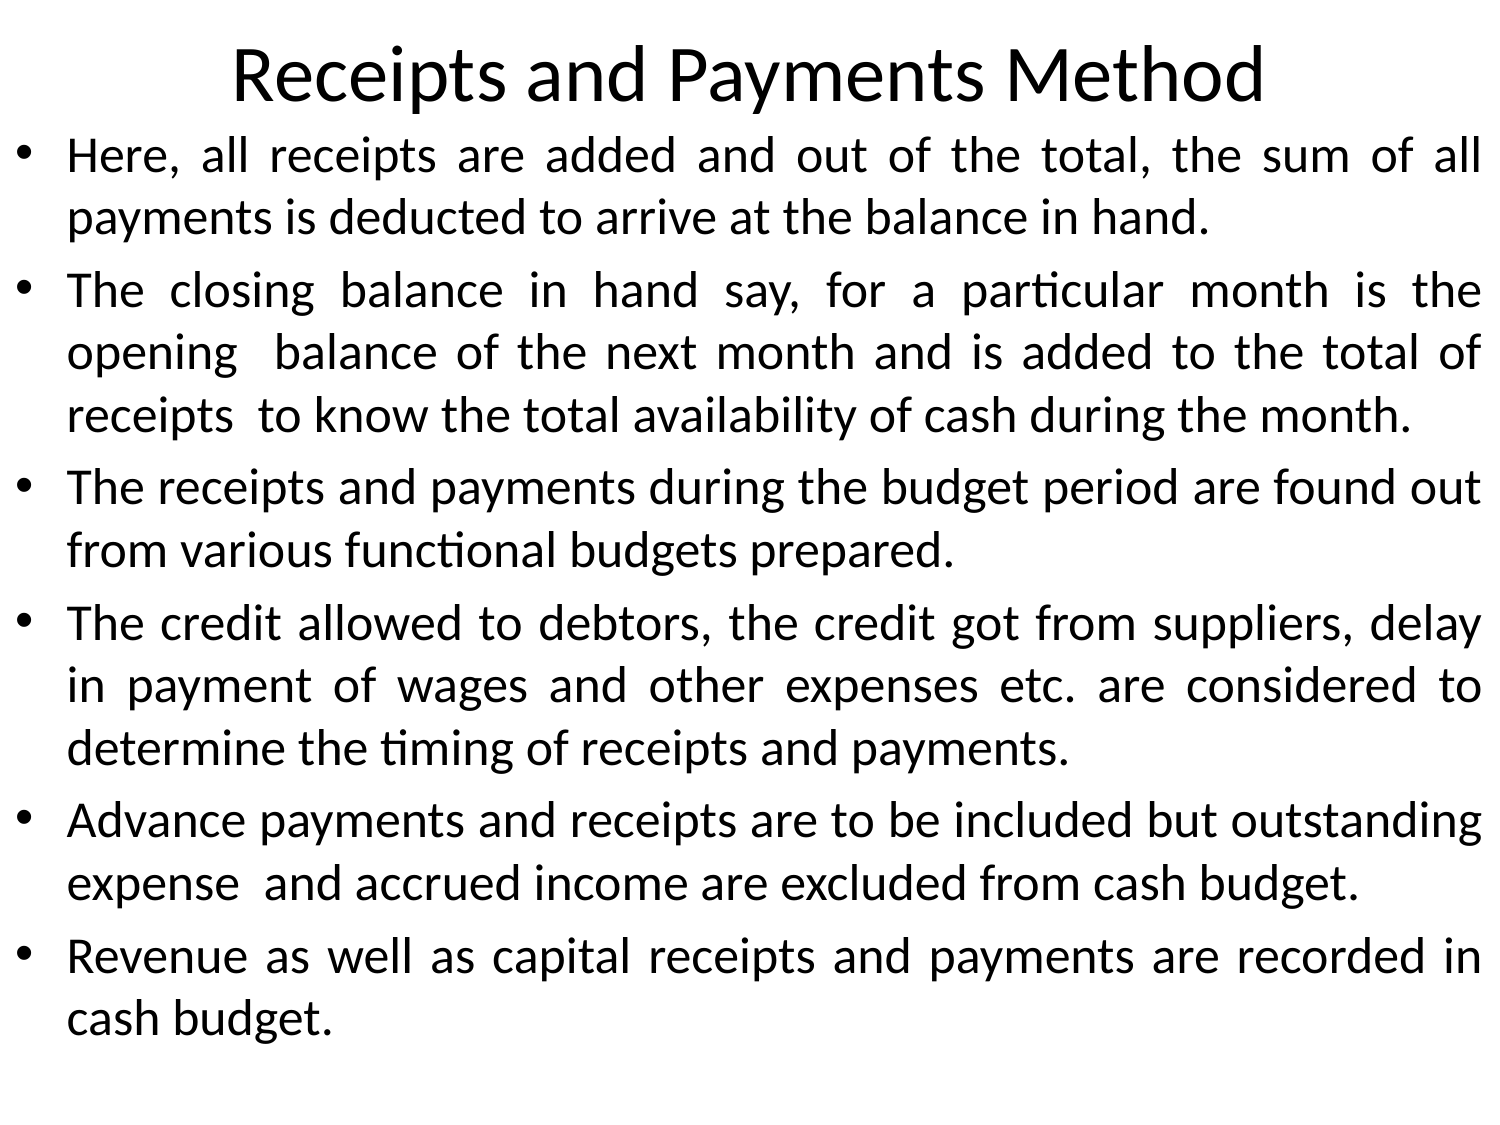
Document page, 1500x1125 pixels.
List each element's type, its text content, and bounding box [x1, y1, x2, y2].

list Here, all receipts are added and out of the total, the sum of all payments is deducted to arrive at the balance in hand. The closing balance in hand say, for a particular month is the opening balance of the next month and is added to the total of receipts to know the total availability of cash during the month. The receipts and payments during the budget period are found out from various functional budgets prepared. The credit allowed to debtors, the credit got from suppliers, delay in payment of wages and other expenses etc. are considered to determine the timing of receipts and payments. Advance payments and receipts are to be included but outstanding expense and accrued income are excluded from cash budget. Revenue as well as capital receipts and payments are recorded in cash budget. [0, 112, 1500, 1125]
title Receipts and Payments Method [75, 12, 1425, 112]
